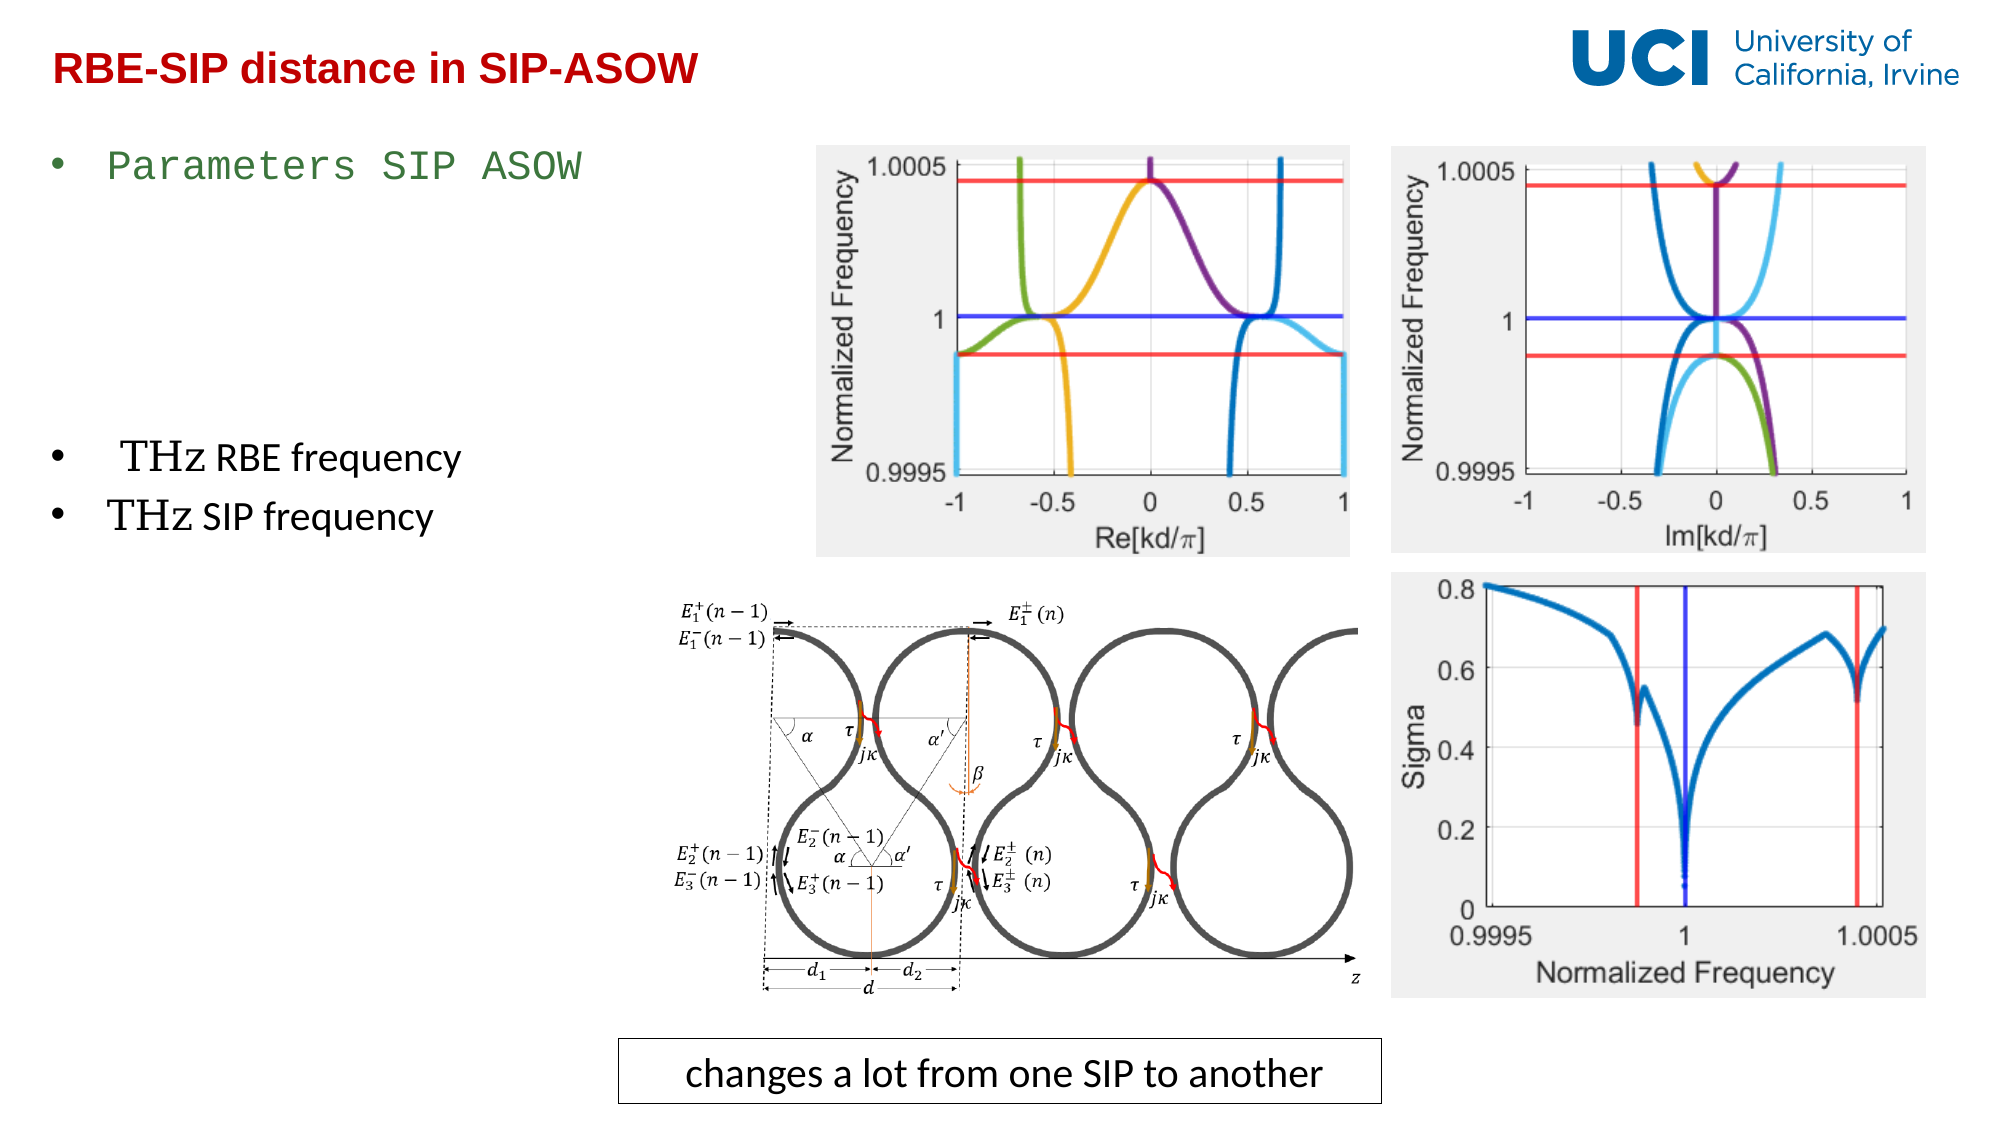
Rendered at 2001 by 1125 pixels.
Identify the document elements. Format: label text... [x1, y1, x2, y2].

title RBE-SIP distance in SIP-ASOW [37, 32, 1400, 100]
picture [815, 145, 1350, 557]
picture [1572, 29, 1959, 88]
picture [1391, 571, 1926, 998]
picture [1391, 145, 1926, 554]
picture [668, 597, 1372, 998]
